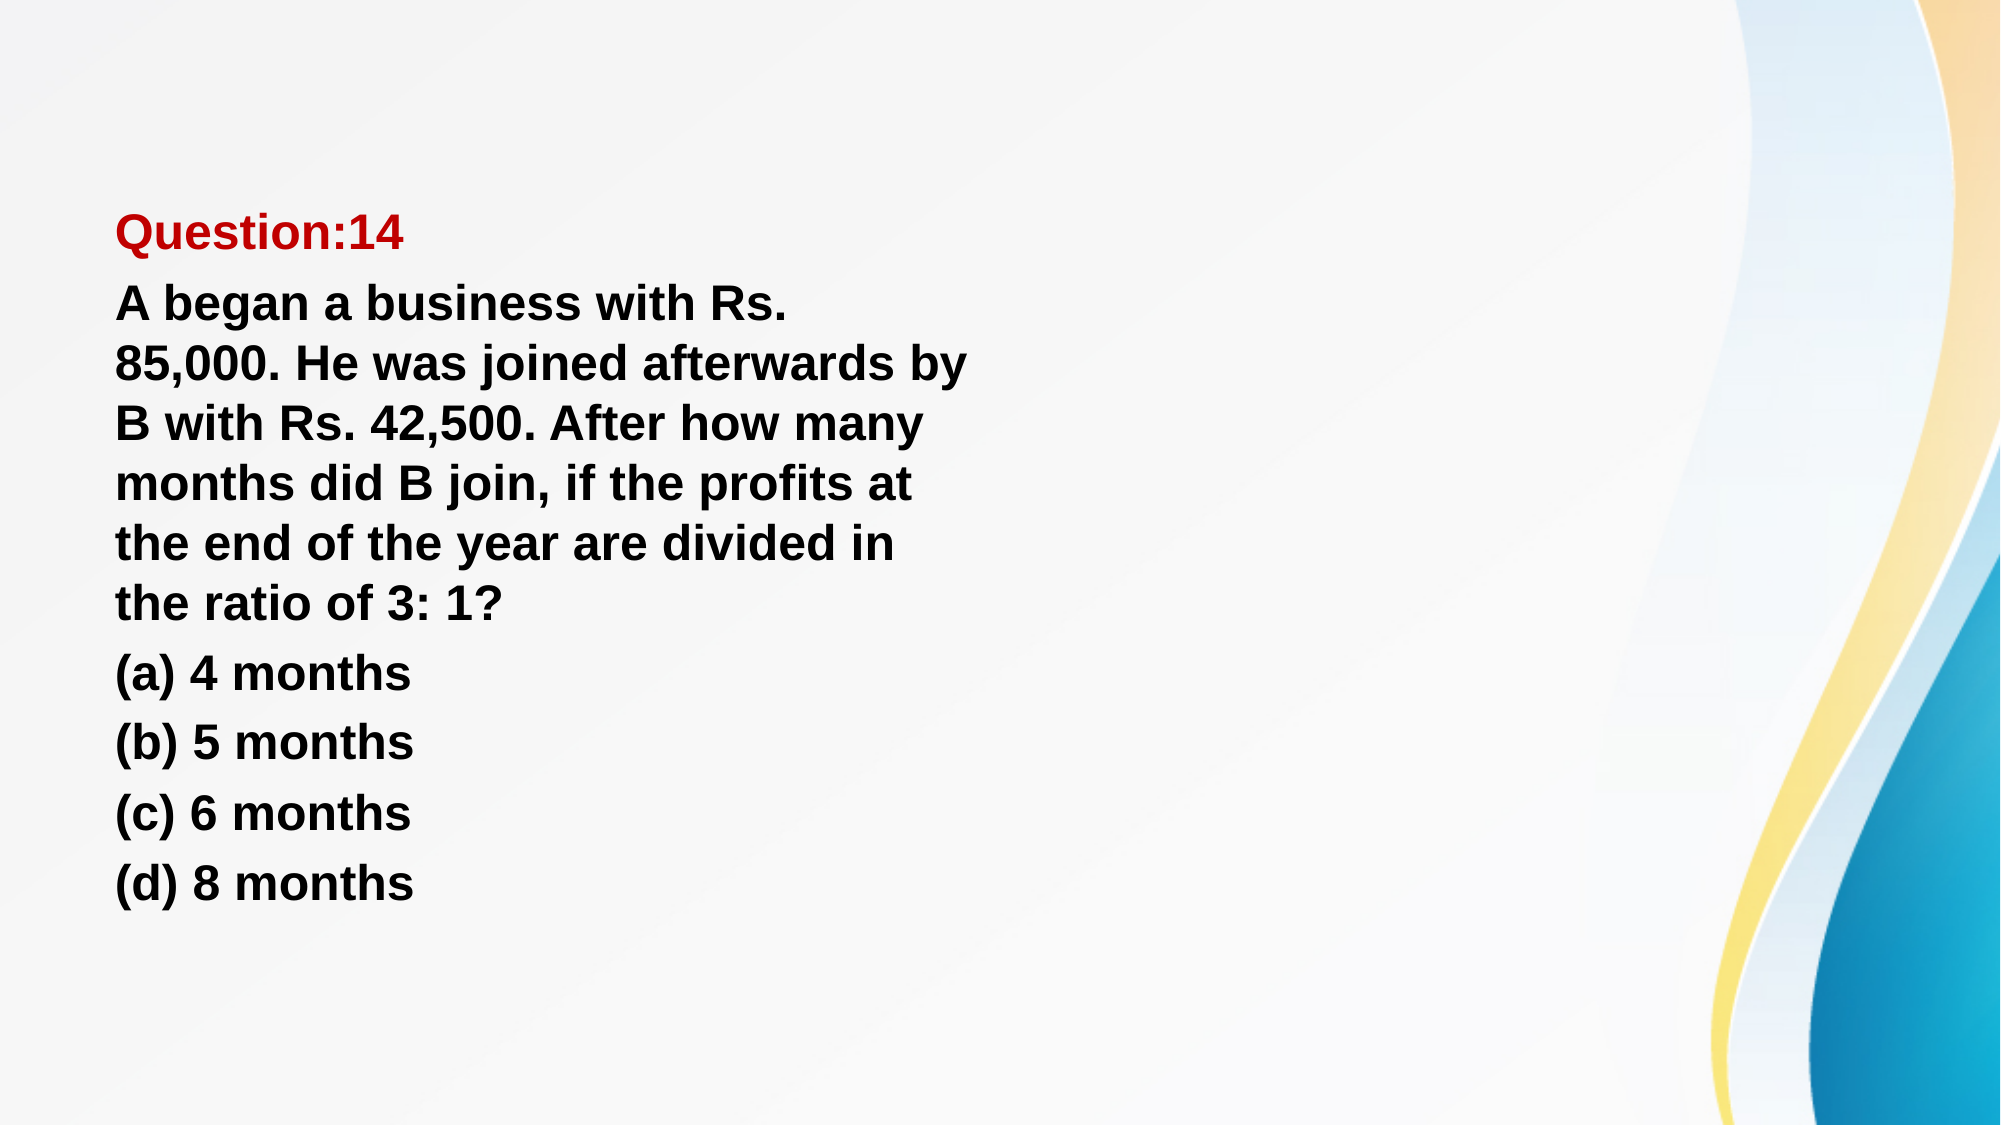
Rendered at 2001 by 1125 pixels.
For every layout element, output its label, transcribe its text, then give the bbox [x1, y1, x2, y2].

picture [0, 0, 2001, 1125]
list Question:14 A began a business with Rs. 85,000. He was joined afterwards by B with Rs. 42,500. After how many months did B join, if the profits at the end of the year are divided in the ratio of 3: 1? (a) 4 months (b) 5 months (c) 6 months (d) 8 months [99, 192, 984, 1006]
